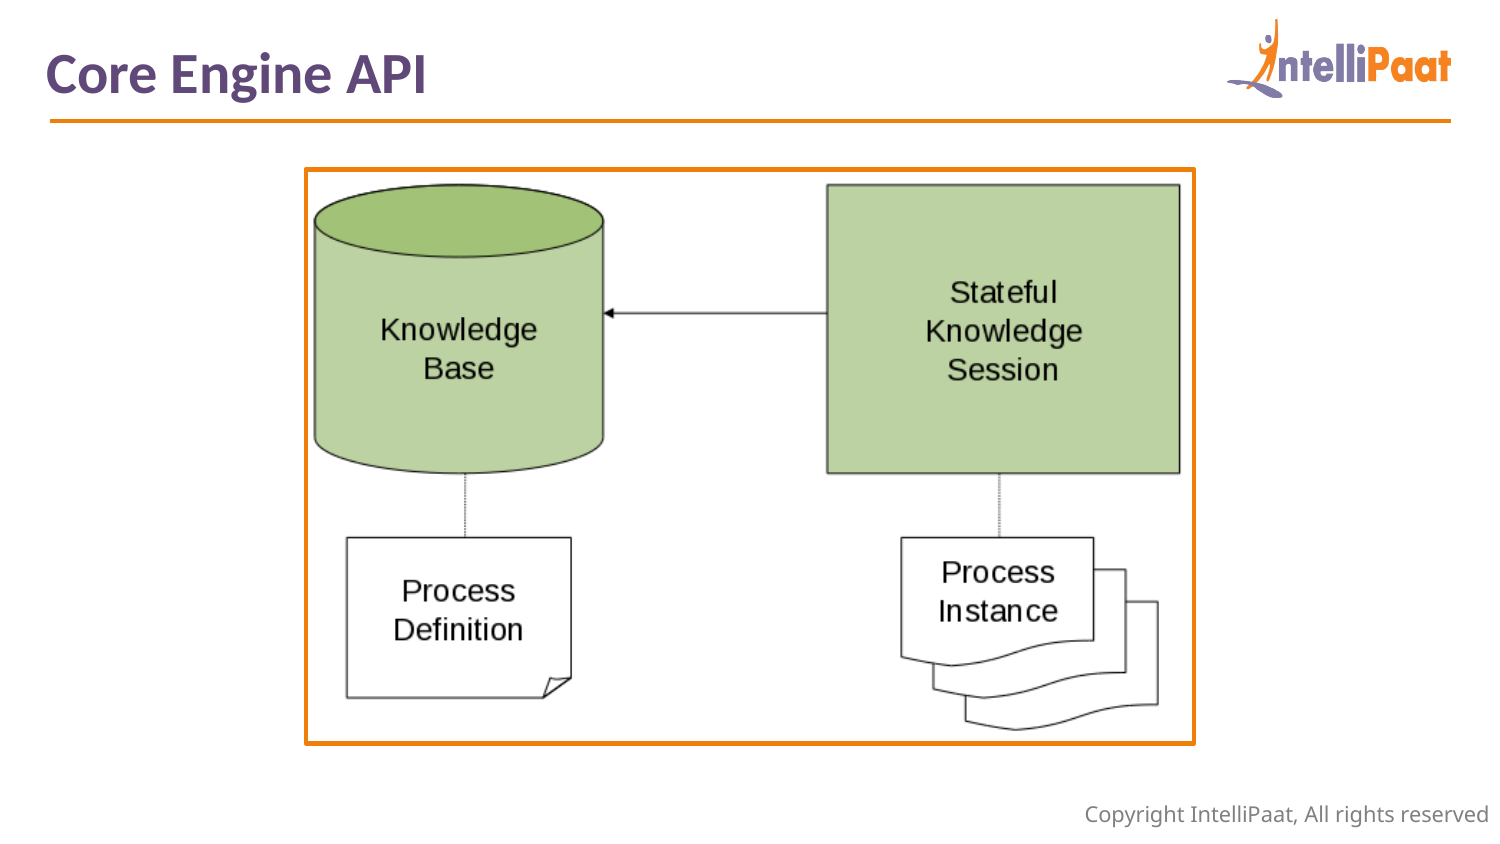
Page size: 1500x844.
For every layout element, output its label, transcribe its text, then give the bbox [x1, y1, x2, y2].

picture [308, 171, 1192, 741]
picture [1227, 19, 1451, 98]
text_box Core Engine API [31, 27, 443, 113]
